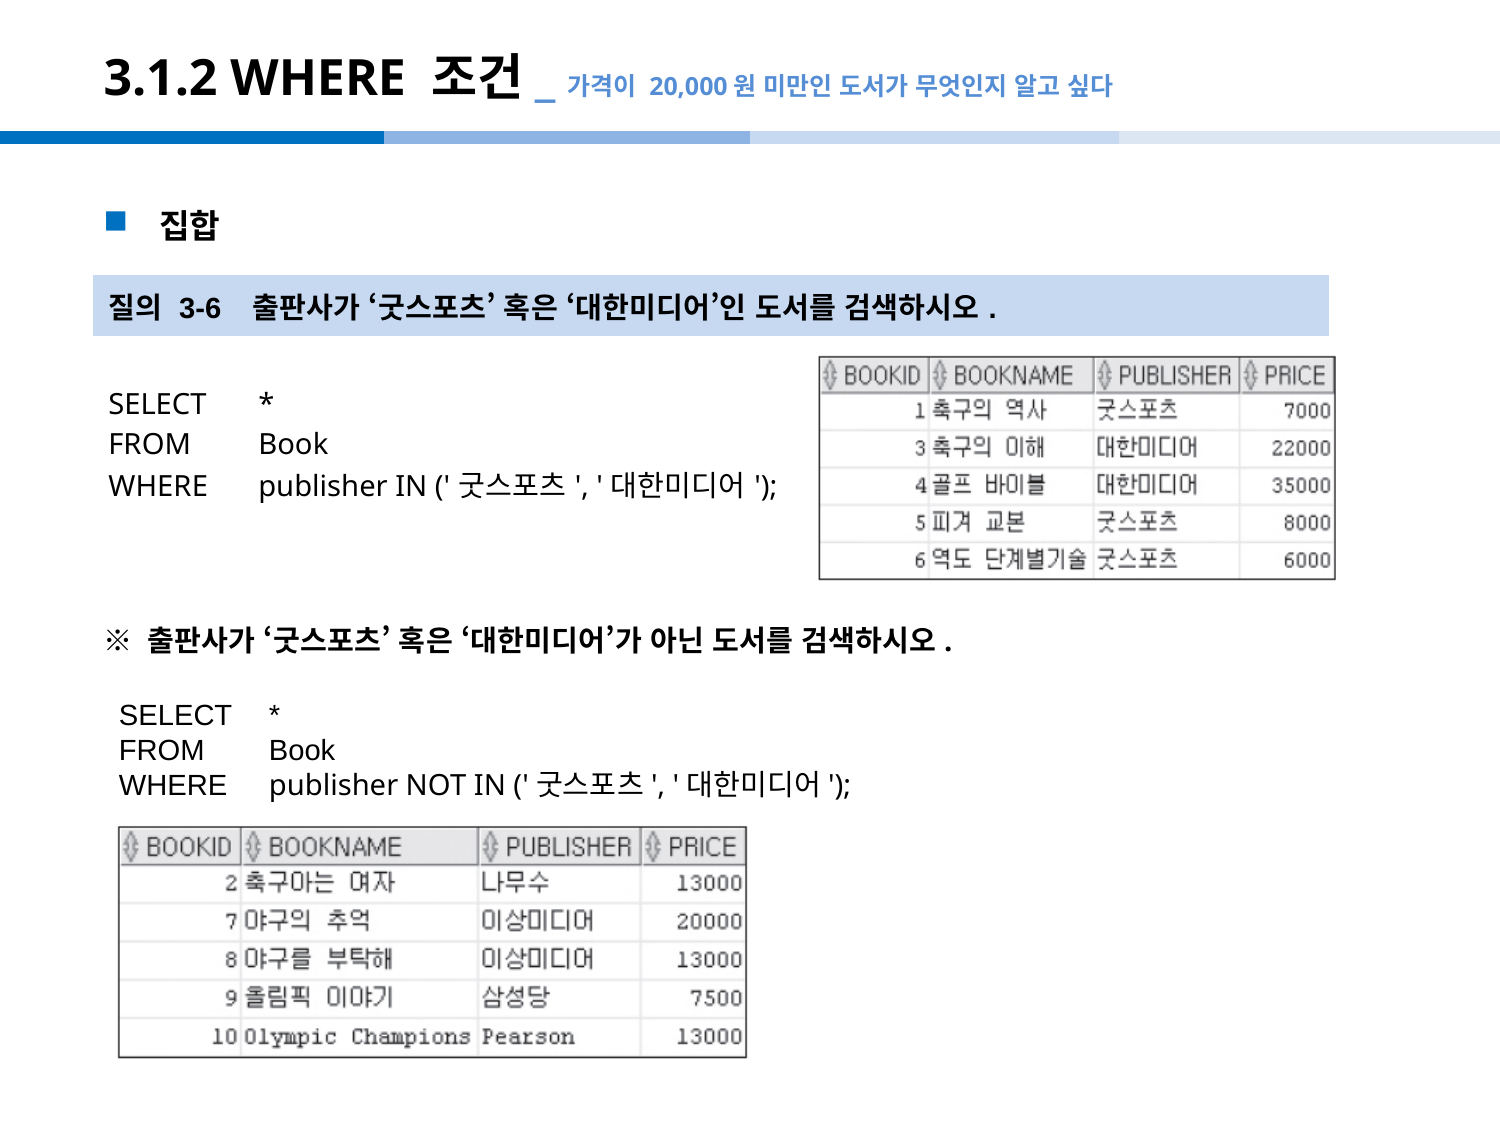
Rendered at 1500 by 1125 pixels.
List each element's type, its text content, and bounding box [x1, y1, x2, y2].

text_box SELECT * FROM Book WHERE publisher NOT IN ('굿스포츠', '대한미디어'); [104, 698, 514, 799]
picture [808, 337, 1343, 591]
title 3.1.2 WHERE 조건_가격이 20,000원 미만인 도서가 무엇인지 알고 싶다 [88, 30, 1330, 121]
list 집합 ※ 출판사가 ‘굿스포츠’ 혹은 ‘대한미디어’가 아닌 도서를 검색하시오. [88, 178, 1412, 1076]
picture [109, 813, 756, 1071]
table_cell SELECT * FROM Book WHERE publisher IN ('굿스포츠', '대한미디어'); [93, 336, 809, 513]
table_header 질의 3-6 출판사가 ‘굿스포츠’ 혹은 ‘대한미디어’인 도서를 검색하시오. [93, 275, 1329, 336]
